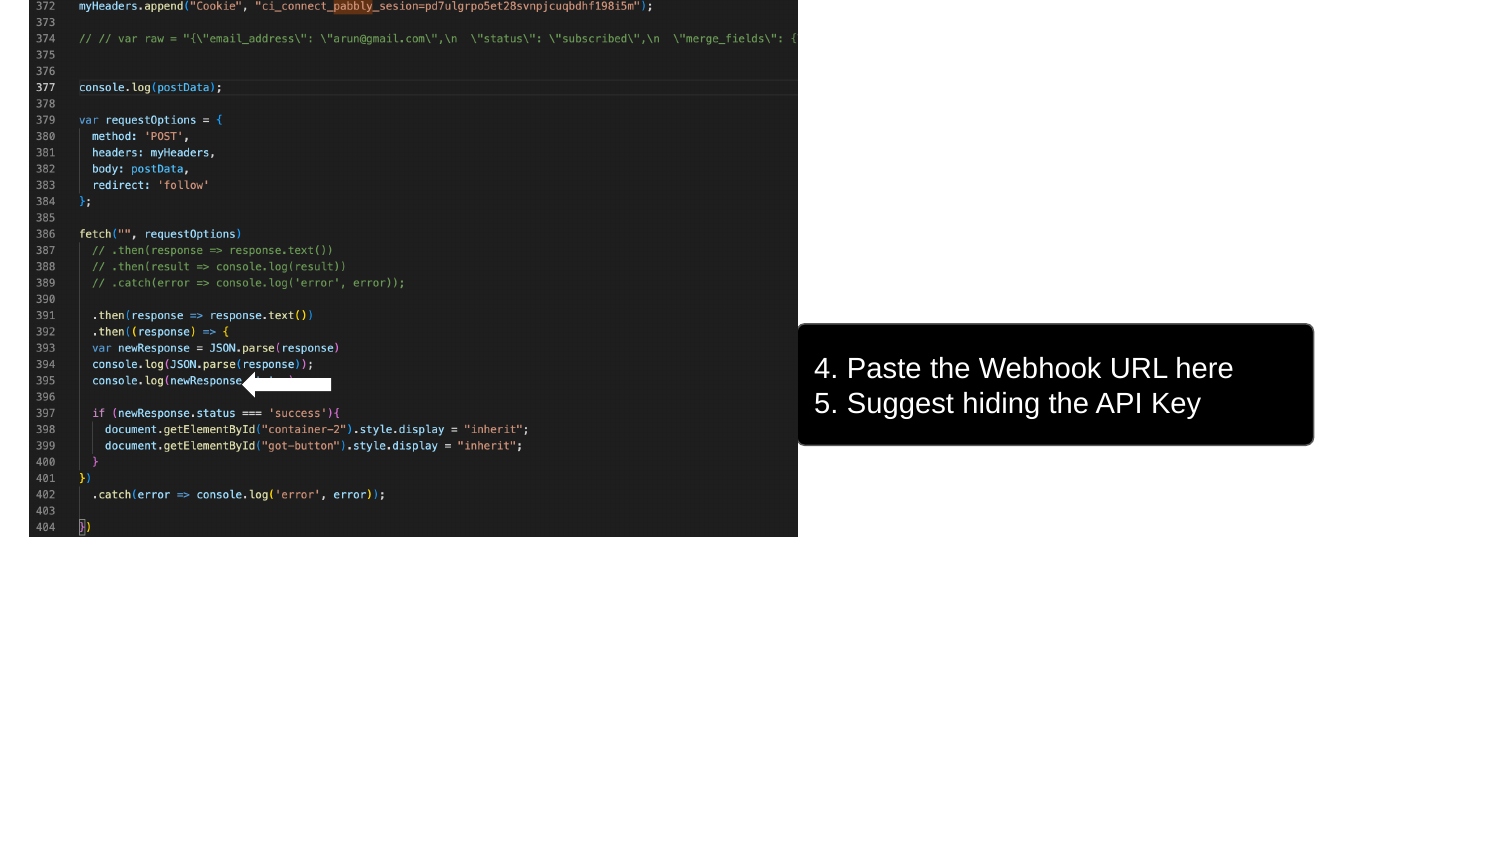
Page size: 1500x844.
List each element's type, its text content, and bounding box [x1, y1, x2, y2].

text_box 4. Paste the Webhook URL here 5. Suggest hiding the API Key [802, 323, 1314, 446]
picture [29, 0, 798, 537]
